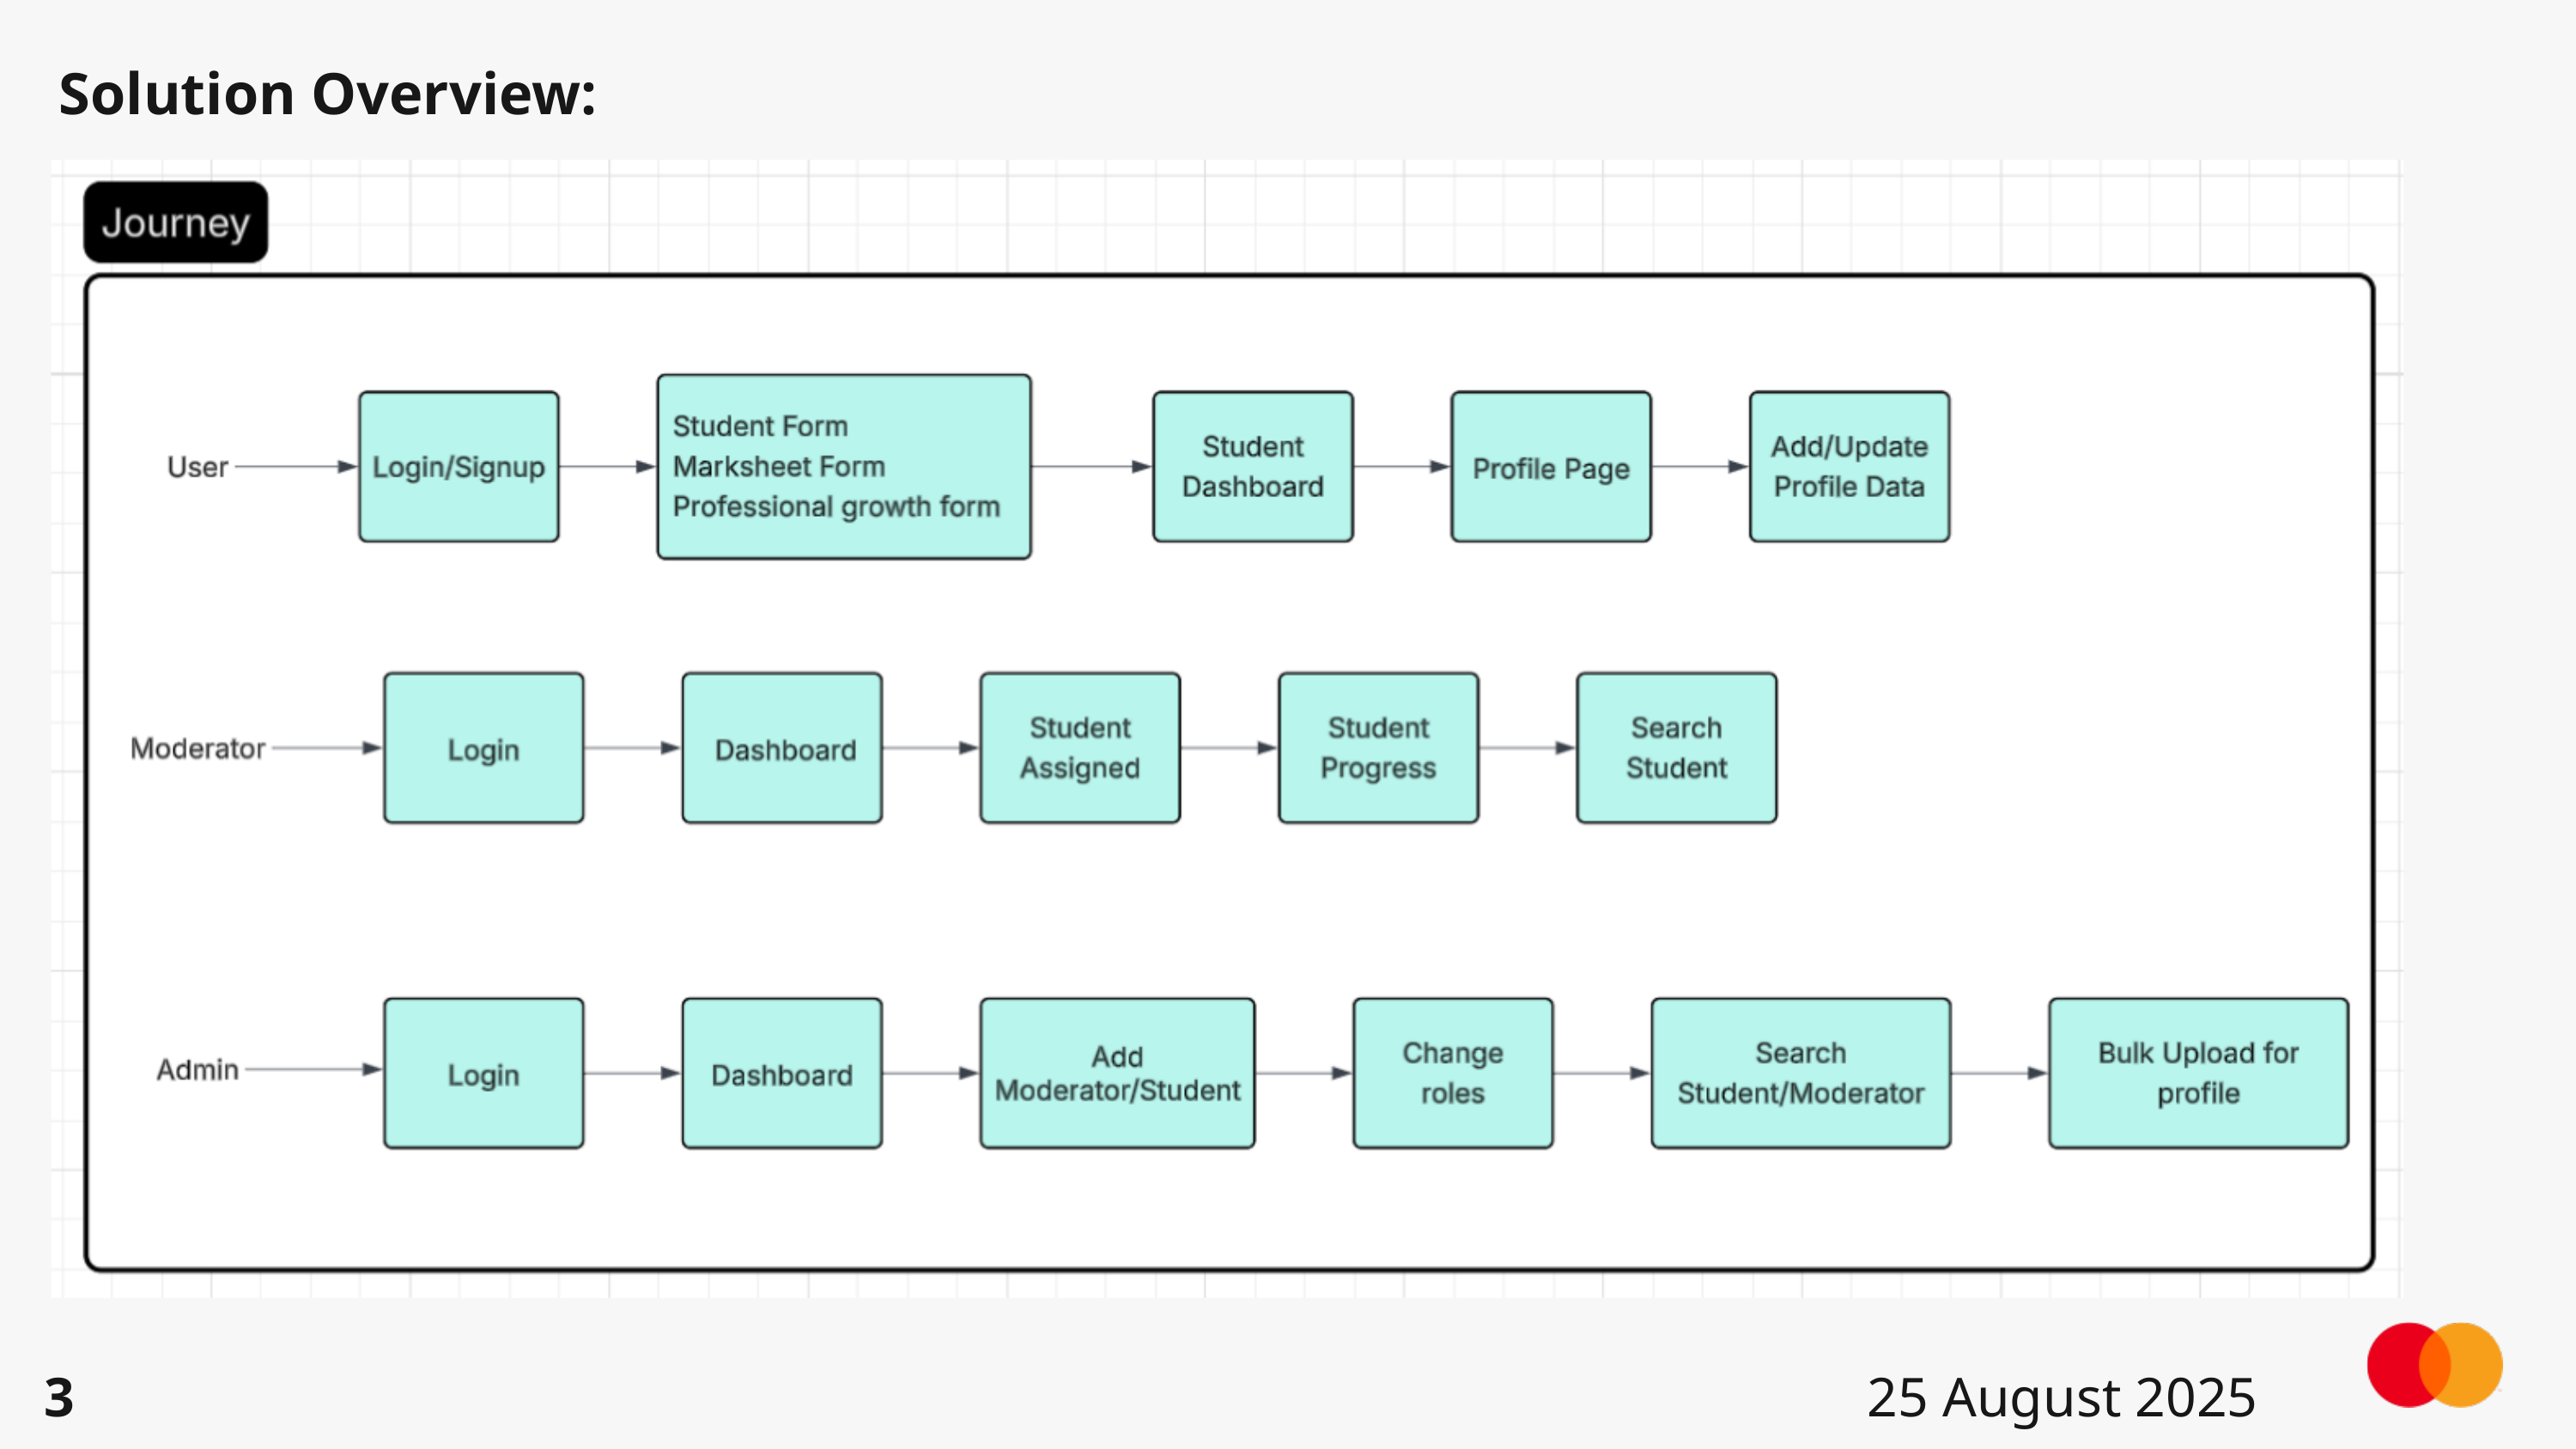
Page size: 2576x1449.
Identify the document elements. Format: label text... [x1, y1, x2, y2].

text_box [1867, 1355, 2277, 1436]
text_box Solution Overview: [58, 64, 2403, 127]
text_box [2366, 1322, 2503, 1408]
text_box [51, 160, 2404, 1298]
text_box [44, 1355, 109, 1436]
